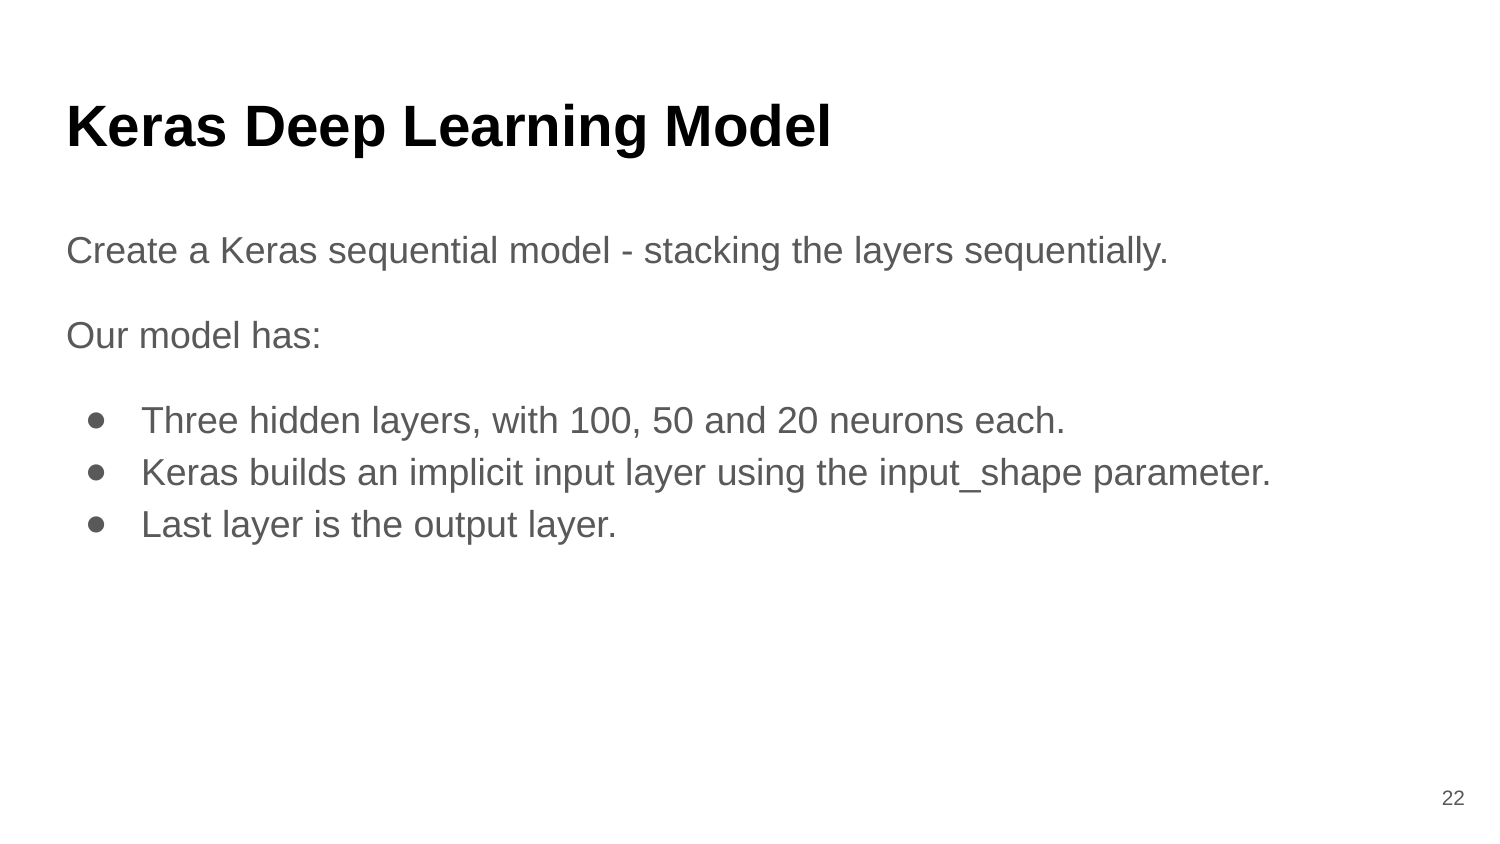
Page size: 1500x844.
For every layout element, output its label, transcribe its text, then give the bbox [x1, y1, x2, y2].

title Keras Deep Learning Model [51, 72, 1449, 167]
list Create a Keras sequential model - stacking the layers sequentially. Our model has: Three hidden layers, with 100, 50 and 20 neurons each. Keras builds an implicit input layer using the input_shape parameter. Last layer is the output layer. [51, 204, 1449, 765]
slide_number ‹#› [1389, 764, 1480, 830]
